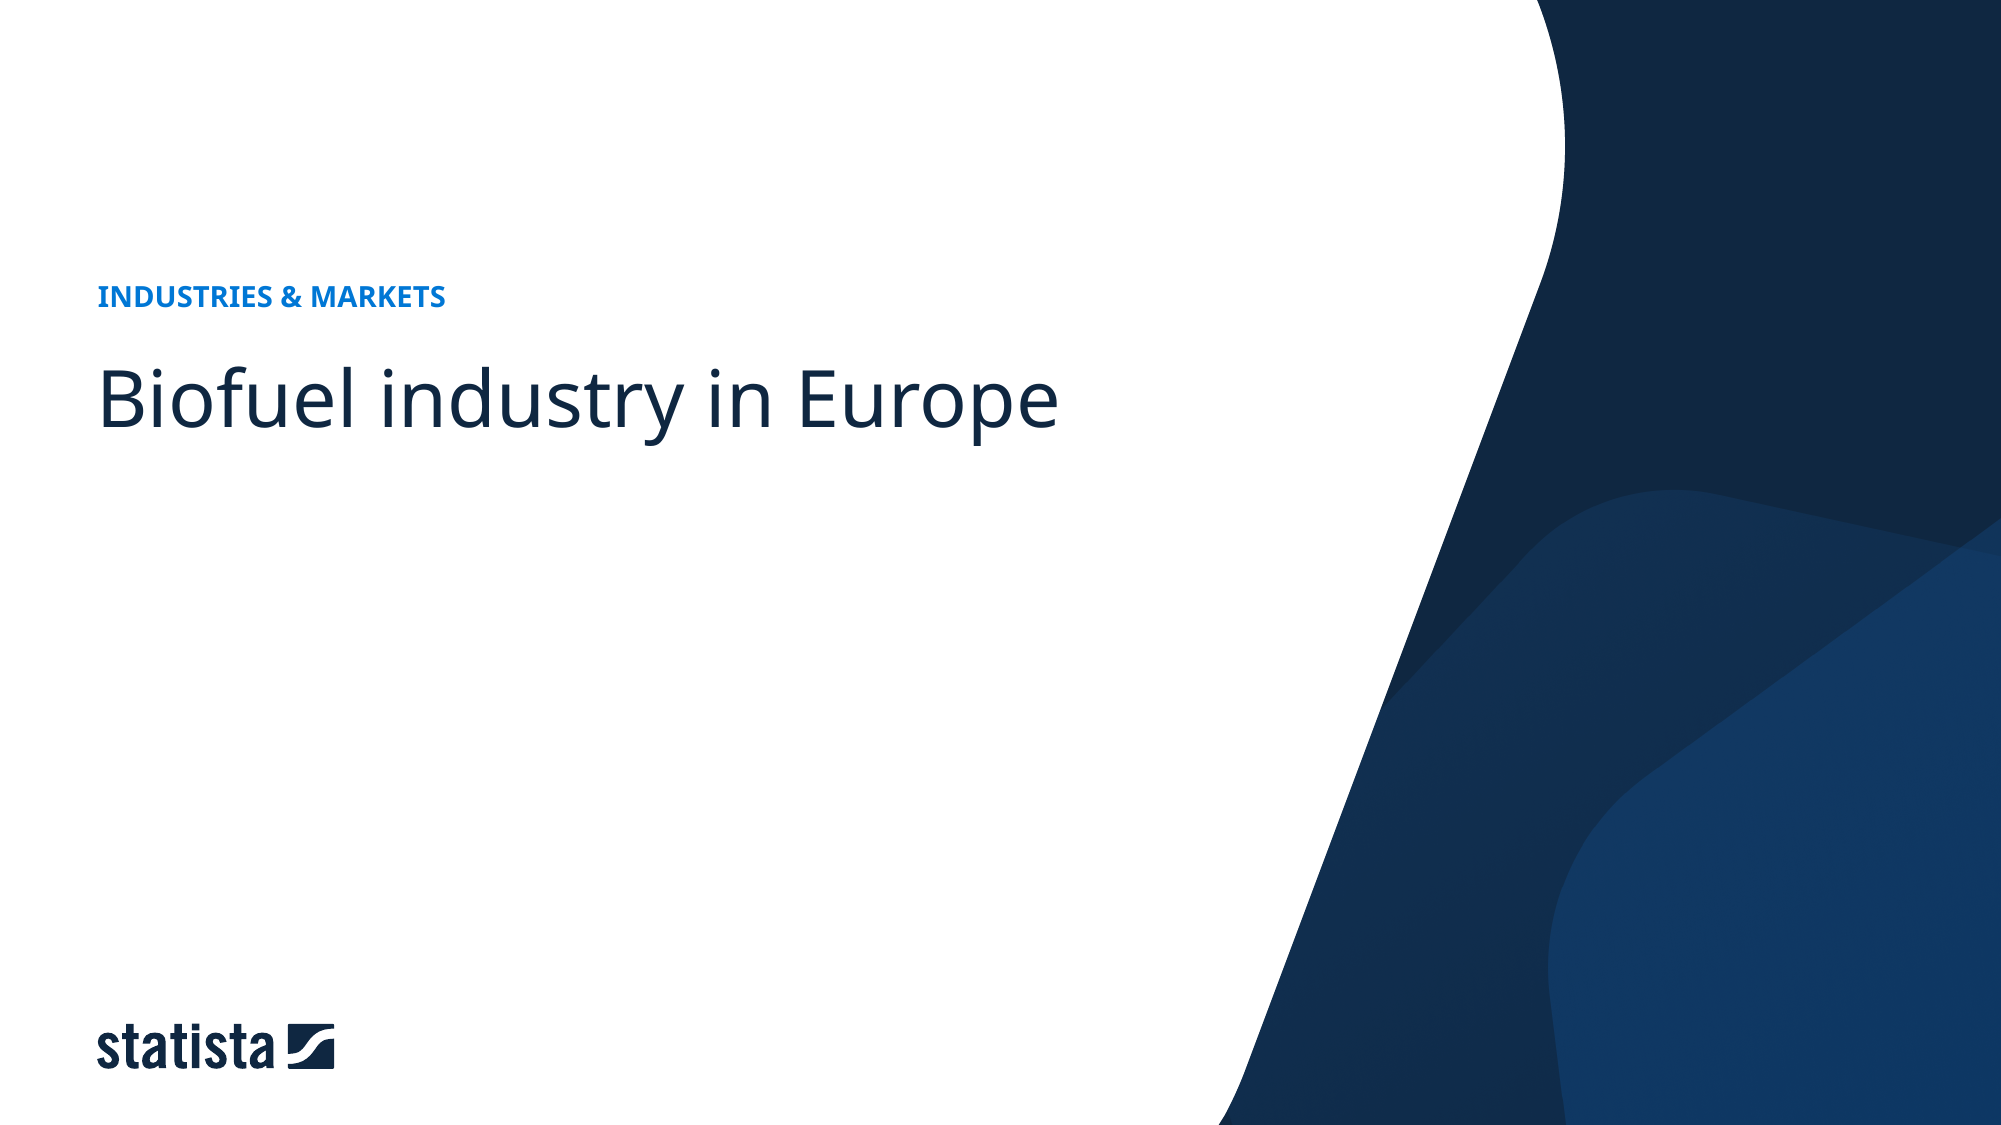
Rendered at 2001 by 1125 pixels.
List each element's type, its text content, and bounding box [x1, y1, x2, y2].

text_box INDUSTRIES & MARKETS [81, 268, 1237, 323]
text_box Biofuel industry in Europe [79, 339, 1235, 550]
text_box [94, 1020, 337, 1071]
text_box [1215, 0, 2000, 1125]
